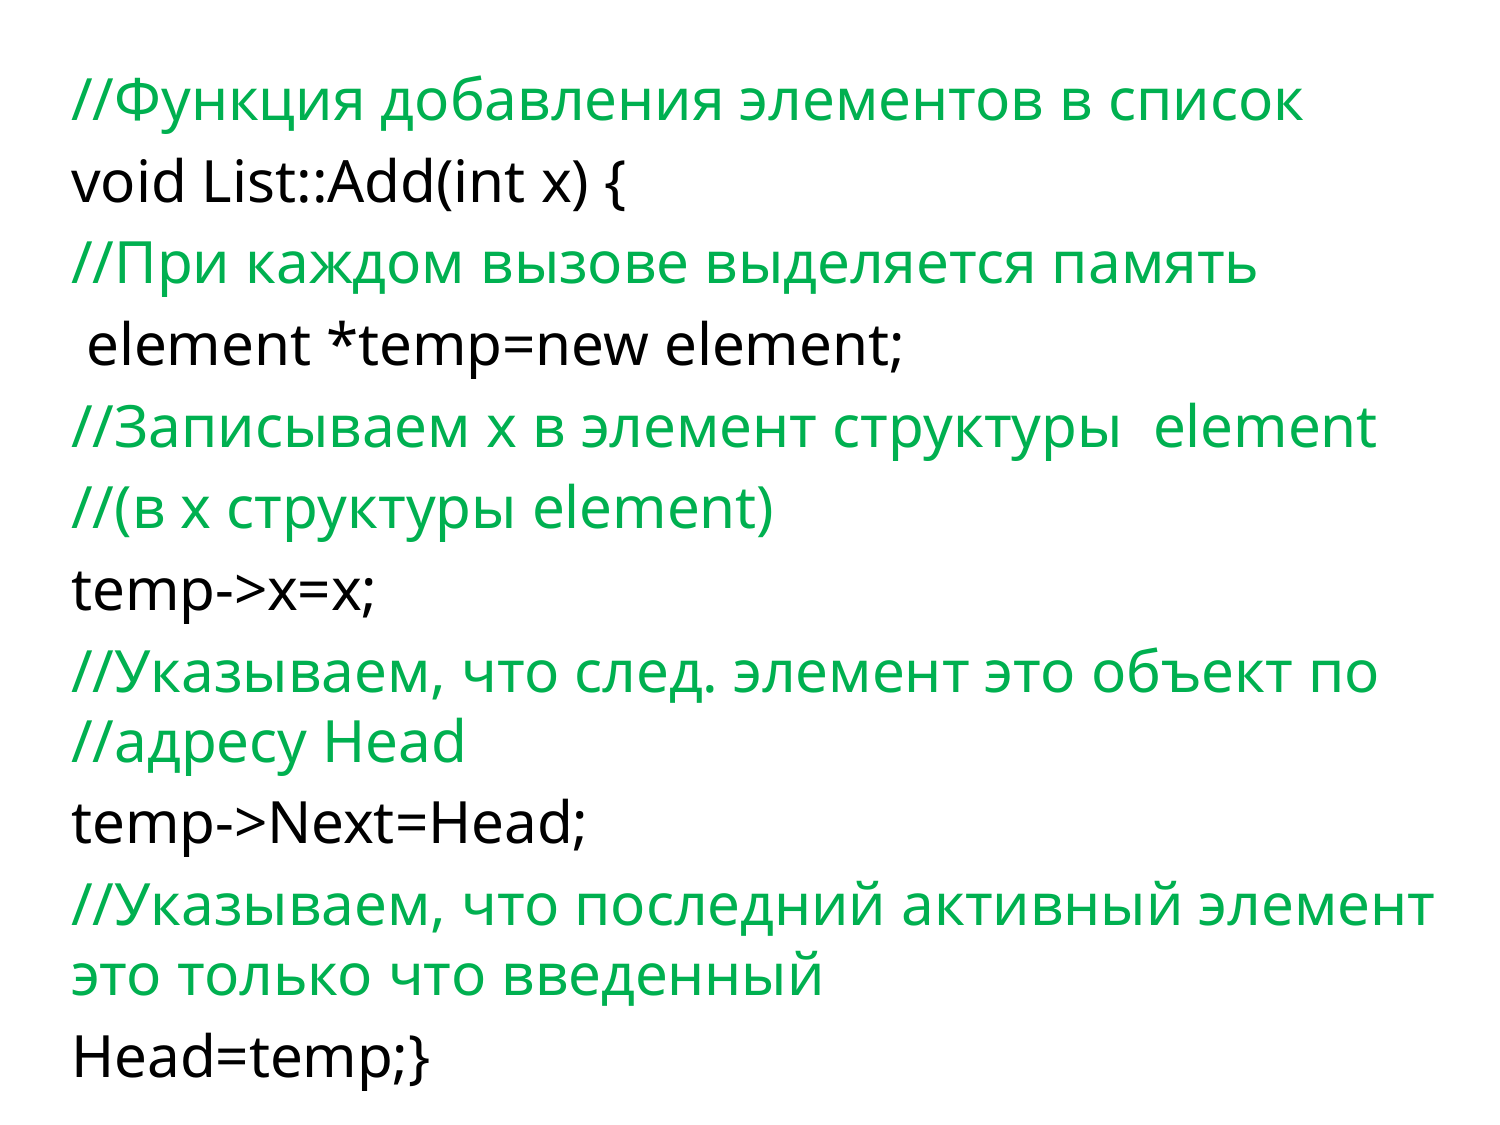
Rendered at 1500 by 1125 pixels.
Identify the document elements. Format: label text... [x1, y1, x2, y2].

list //Функция добавления элементов в список void List::Add(int x) { //При каждом вызове выделяется память element *temp=new element; //Записываем x в элемент структуры element //(в x структуры element) temp->x=x; //Указываем, что след. элемент это объект по //адресу Head temp->Next=Head; //Указываем, что последний активный элемент это только что введенный Head=temp;} [0, 54, 1498, 1017]
